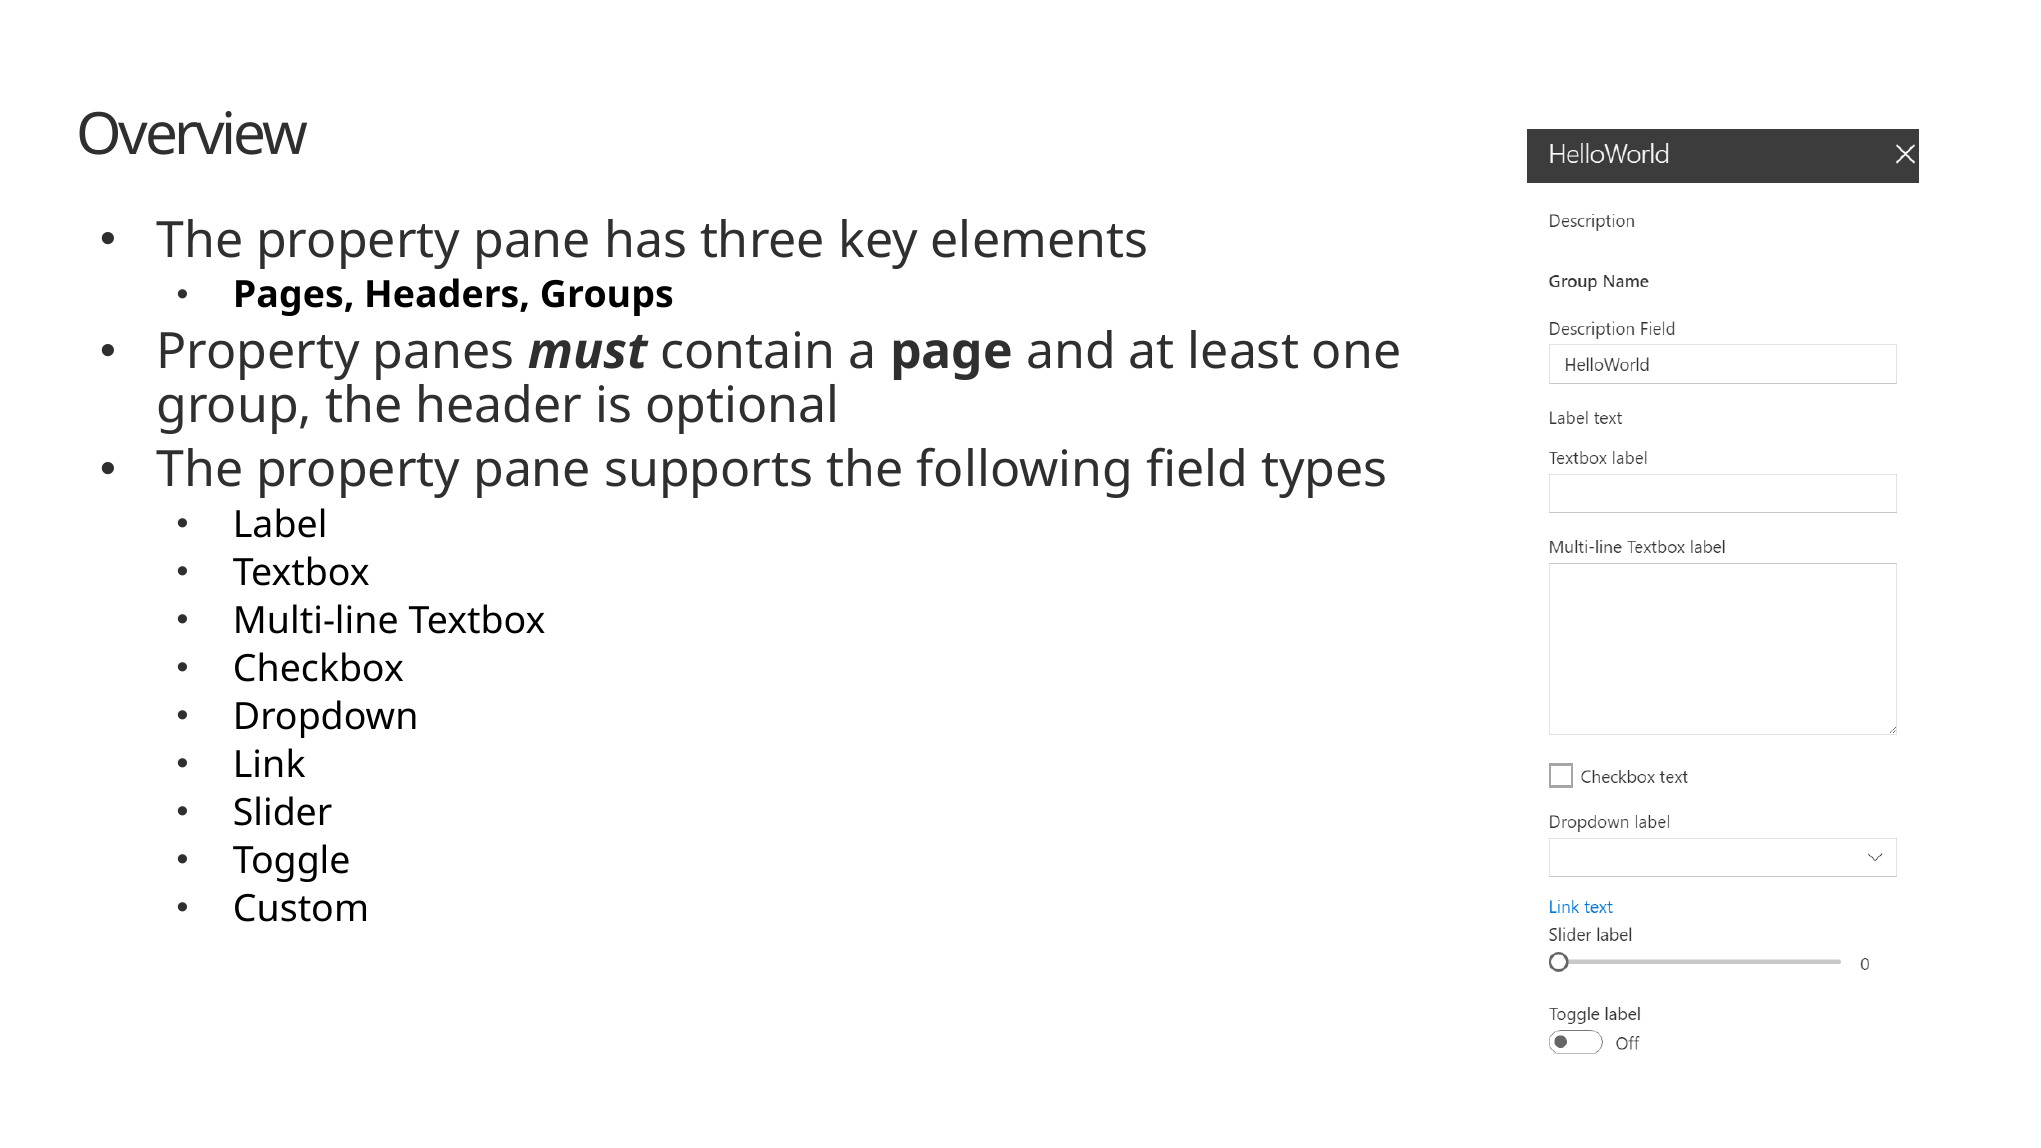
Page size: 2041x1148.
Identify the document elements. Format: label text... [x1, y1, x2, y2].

picture [1527, 129, 1919, 1058]
list The property pane has three key elements Pages, Headers, Groups Property panes must contain a page and at least one group, the header is optional The property pane supports the following field types Label Textbox Multi-line Textbox Checkbox Dropdown Link Slider Toggle Custom [76, 198, 1509, 996]
title Overview [76, 103, 1975, 172]
